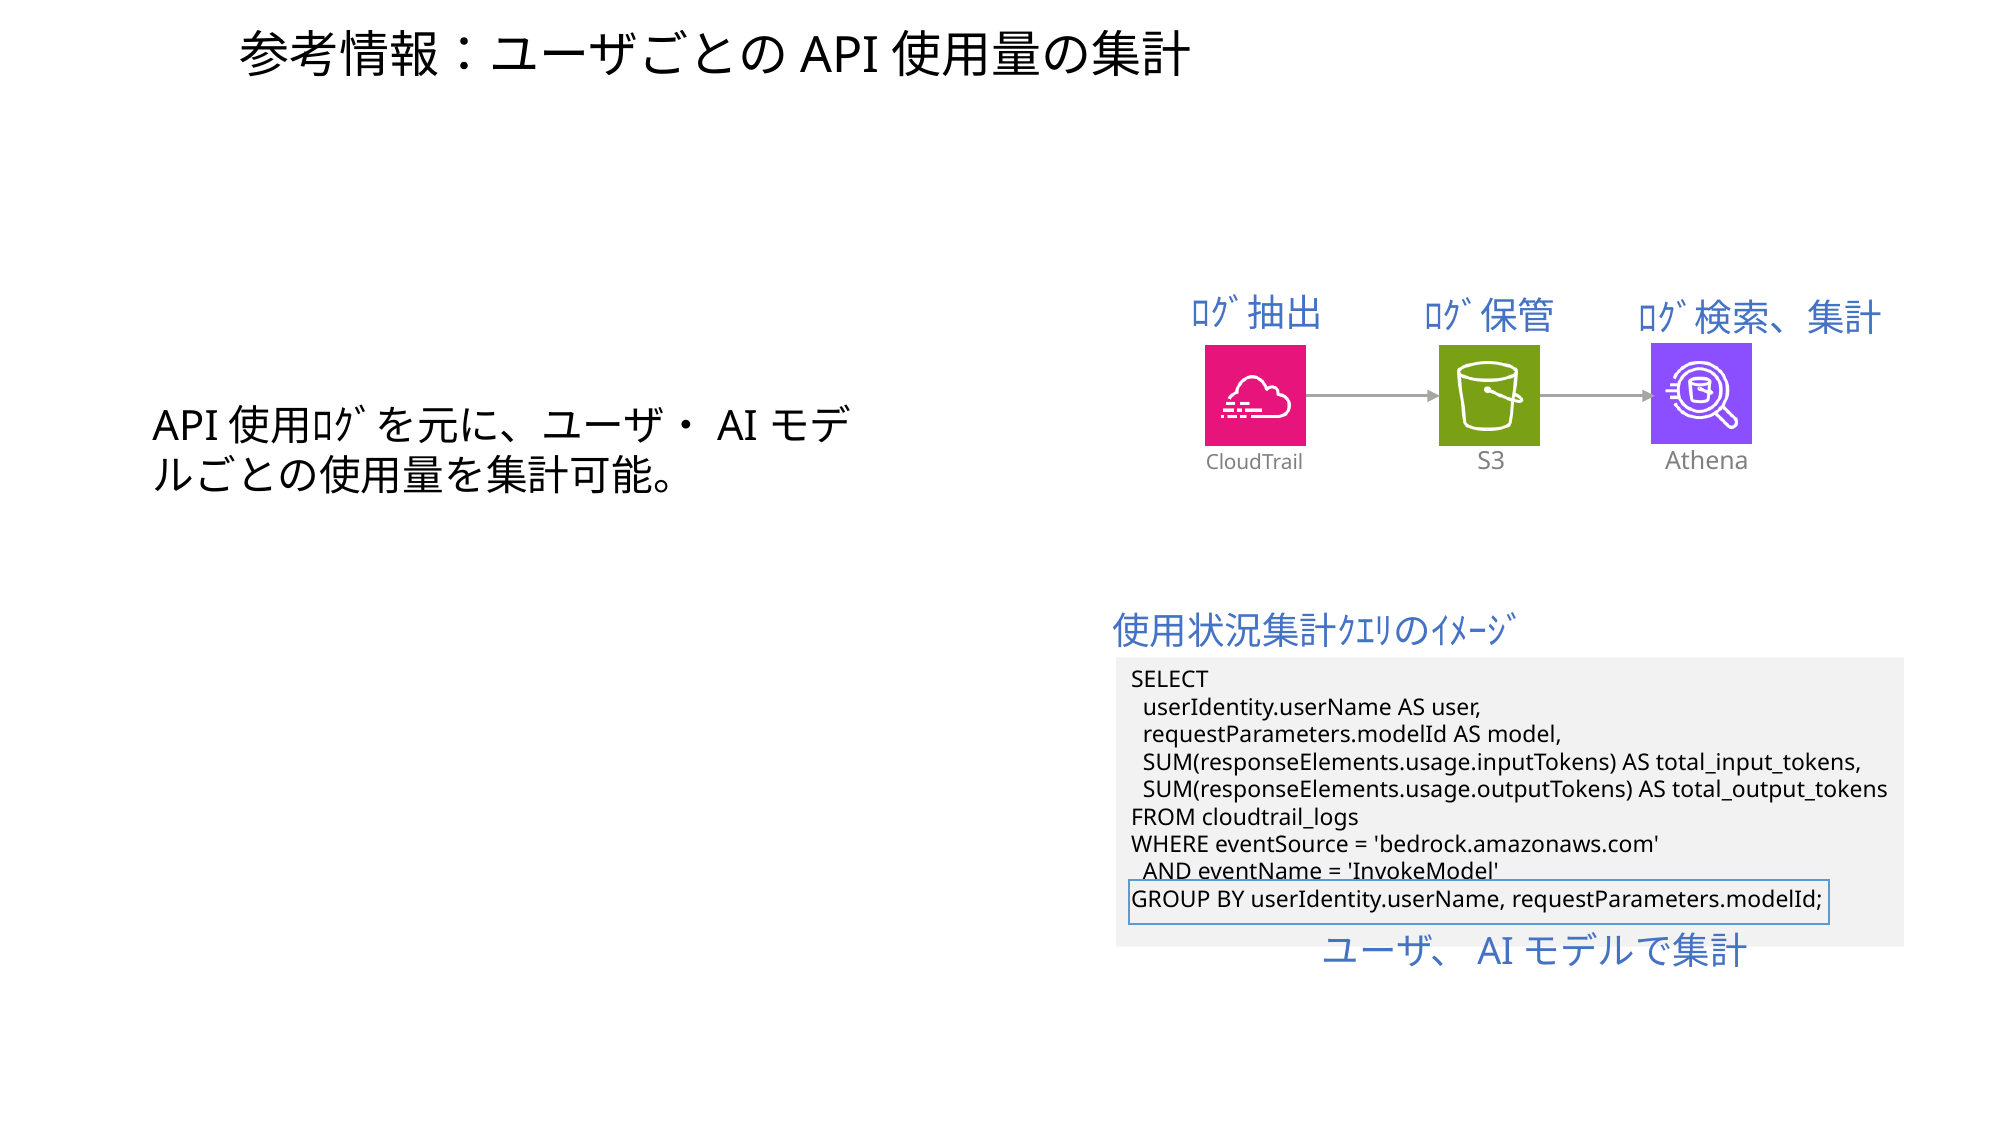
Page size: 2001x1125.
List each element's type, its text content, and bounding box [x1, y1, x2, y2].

text_box ﾛｸﾞ抽出 [1176, 281, 1338, 342]
text_box SELECT userIdentity.userName AS user, requestParameters.modelId AS model, SUM(responseElements.usage.inputTokens) AS total_input_tokens, SUM(responseElements.usage.outputTokens) AS total_output_tokens FROM cloudtrail_logs WHERE eventSource = 'bedrock.amazonaws.com' AND eventName = 'InvokeModel' GROUP BY userIdentity.userName, requestParameters.modelId; [1116, 657, 1904, 947]
text_box API使用ﾛｸﾞを元に、ユーザ・AIモデルごとの使用量を集計可能。 [137, 391, 875, 507]
text_box ﾛｸﾞ検索、集計 [1623, 286, 1898, 346]
text_box ﾛｸﾞ保管 [1409, 284, 1571, 345]
text_box 使用状況集計ｸｴﾘのｲﾒｰｼﾞ [1097, 599, 1657, 660]
picture [1651, 343, 1752, 444]
text_box S3 [1462, 446, 1521, 482]
text_box CloudTrail [1191, 441, 1318, 481]
text_box Athena [1650, 437, 1764, 483]
text_box 参考情報：ユーザごとのAPI使用量の集計 [225, 15, 1364, 90]
text_box ユーザ、AIモデルで集計 [1307, 919, 1867, 980]
text_box [1128, 879, 1830, 925]
picture [1439, 345, 1540, 446]
picture [1205, 345, 1306, 446]
